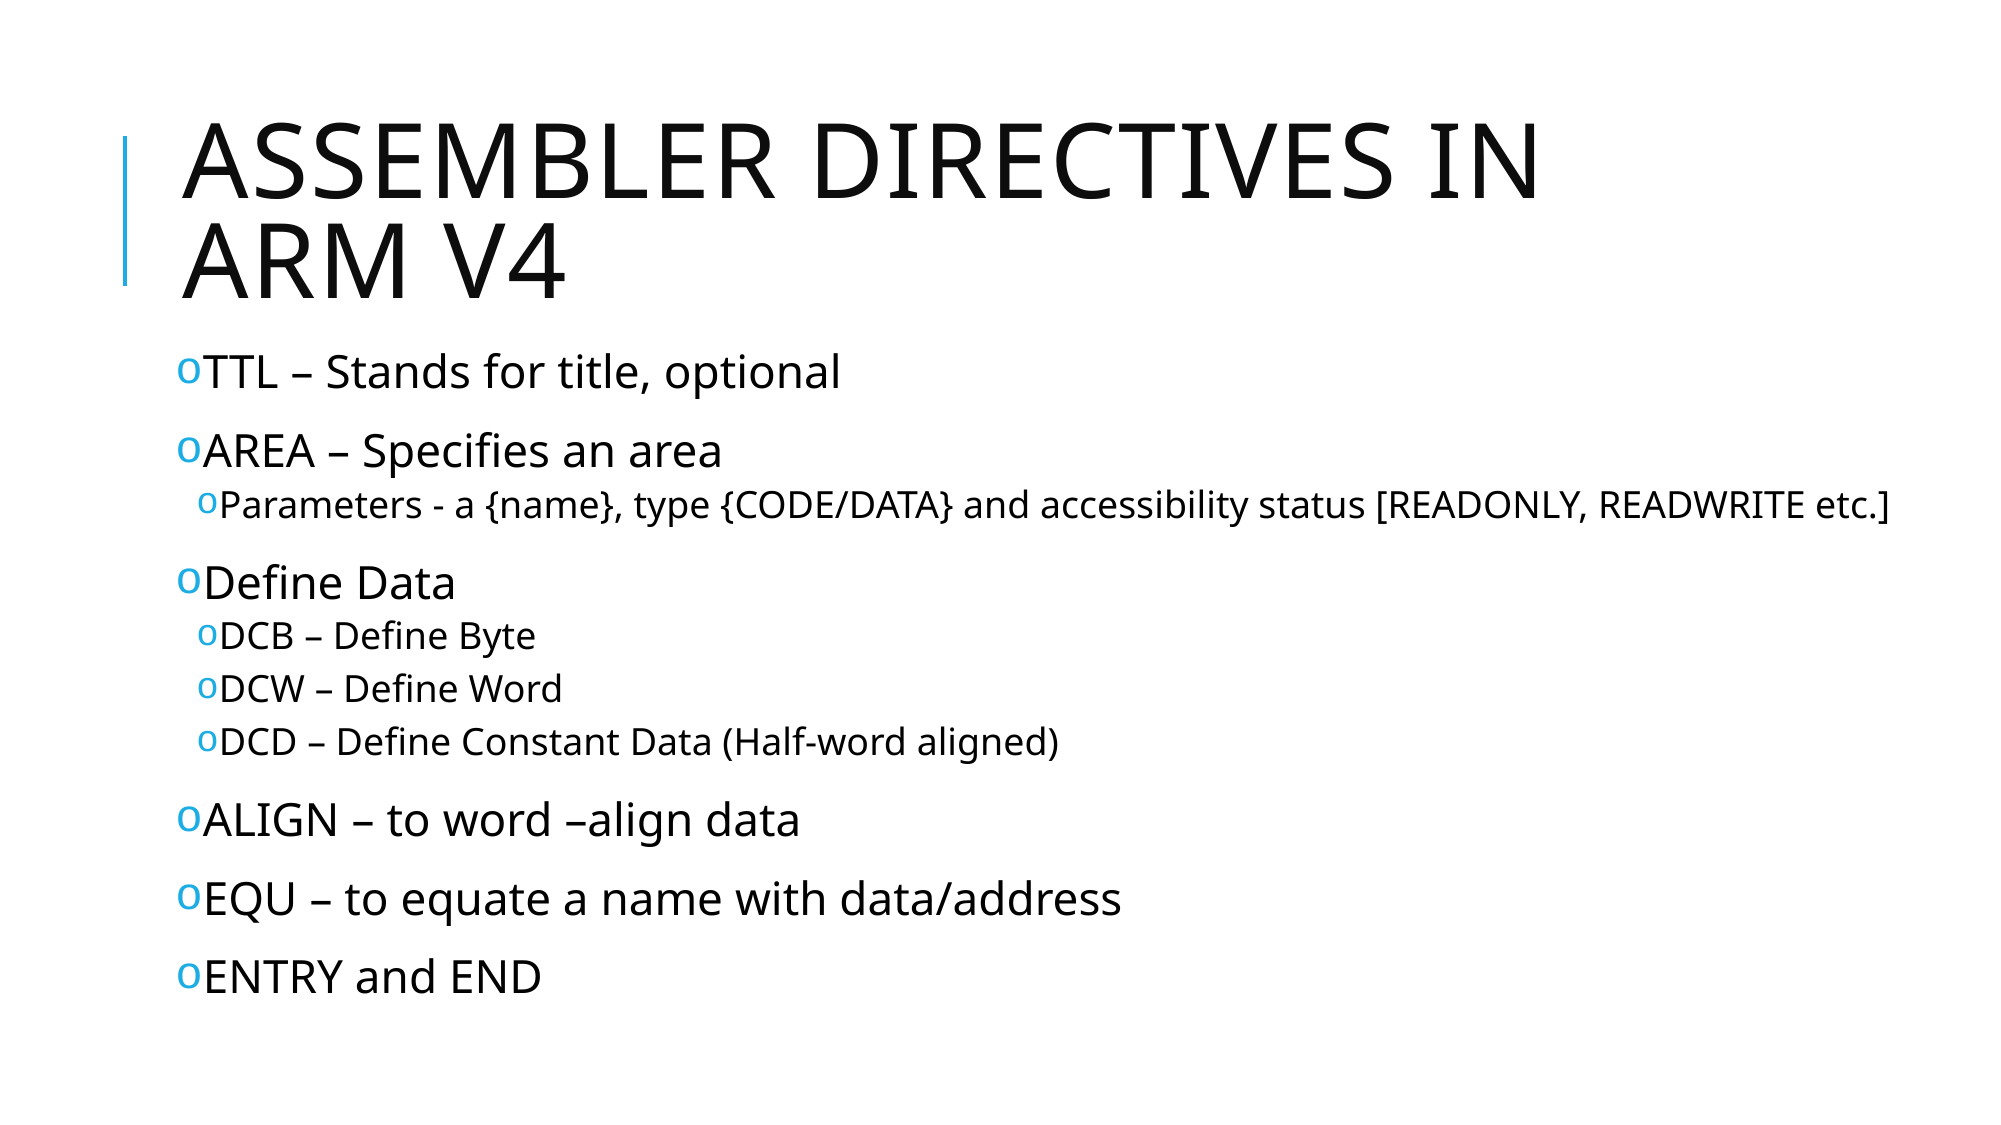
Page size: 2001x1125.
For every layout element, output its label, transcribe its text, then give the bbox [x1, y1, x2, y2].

title Assembler directives in arm v4 [168, 96, 1763, 341]
list TTL – Stands for title, optional AREA – Specifies an area Parameters - a {name}, type {CODE/DATA} and accessibility status [READONLY, READWRITE etc.] Define Data DCB – Define Byte DCW – Define Word DCD – Define Constant Data (Half-word aligned) ALIGN – to word –align data EQU – to equate a name with data/address ENTRY and END [168, 341, 1946, 1035]
